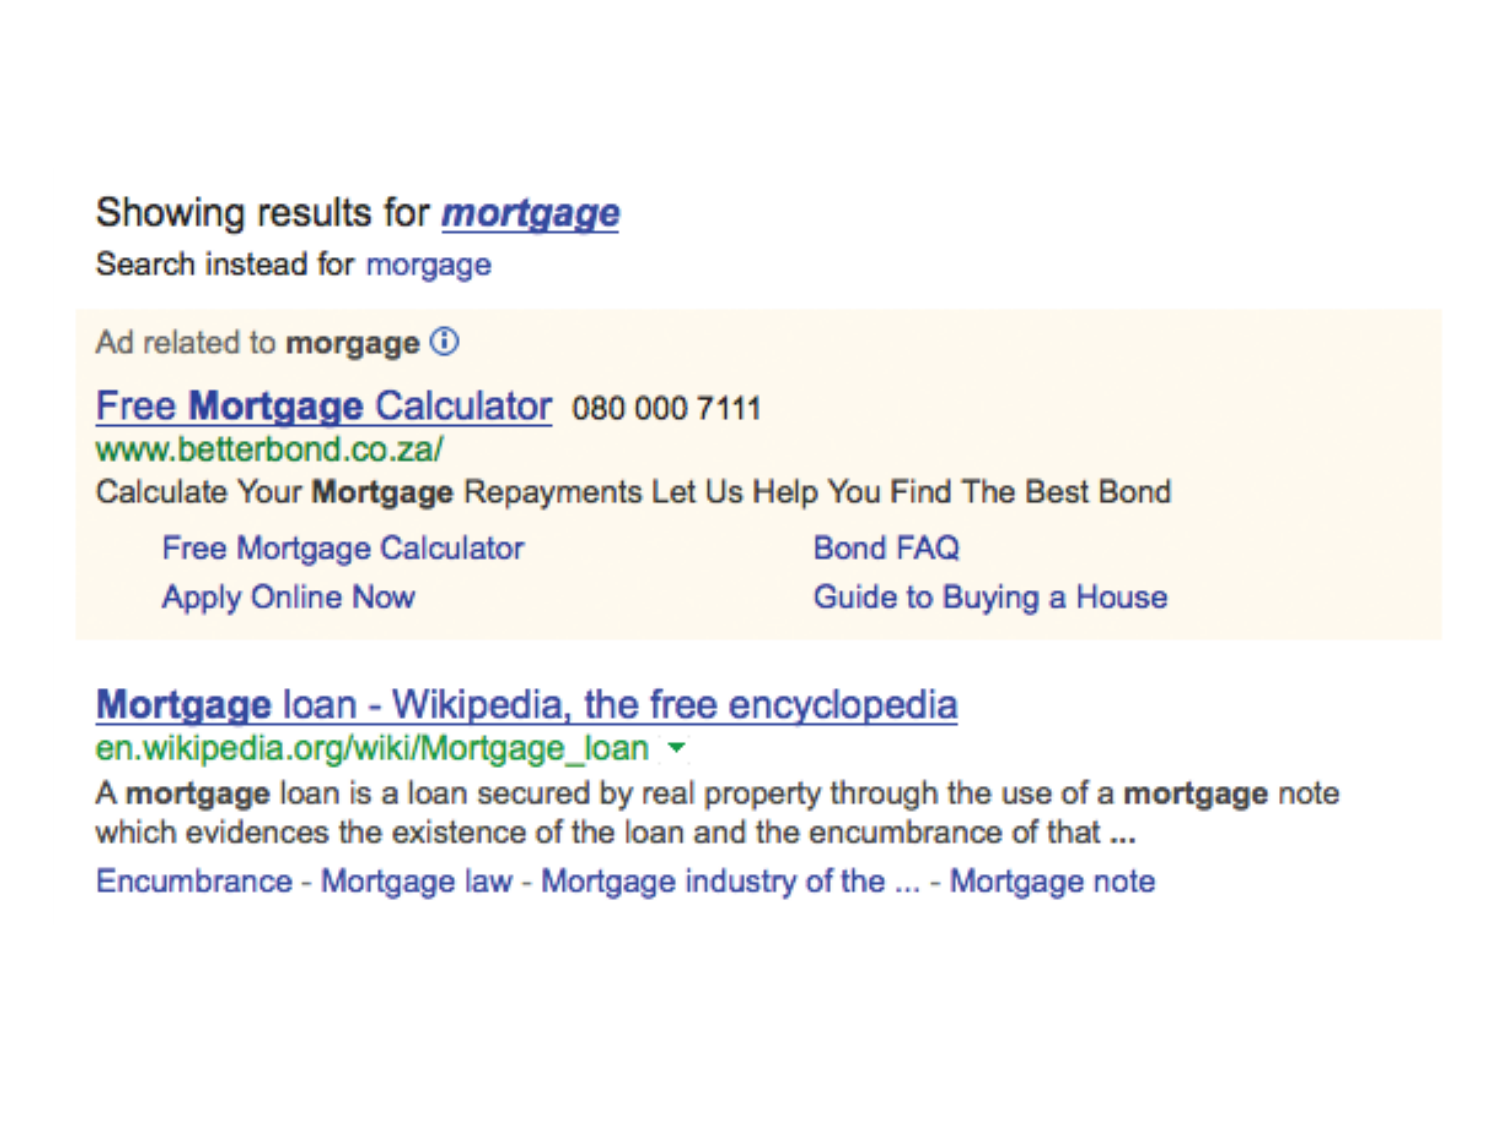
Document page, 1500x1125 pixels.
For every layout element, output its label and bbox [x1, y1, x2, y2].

list [52, 168, 1448, 925]
